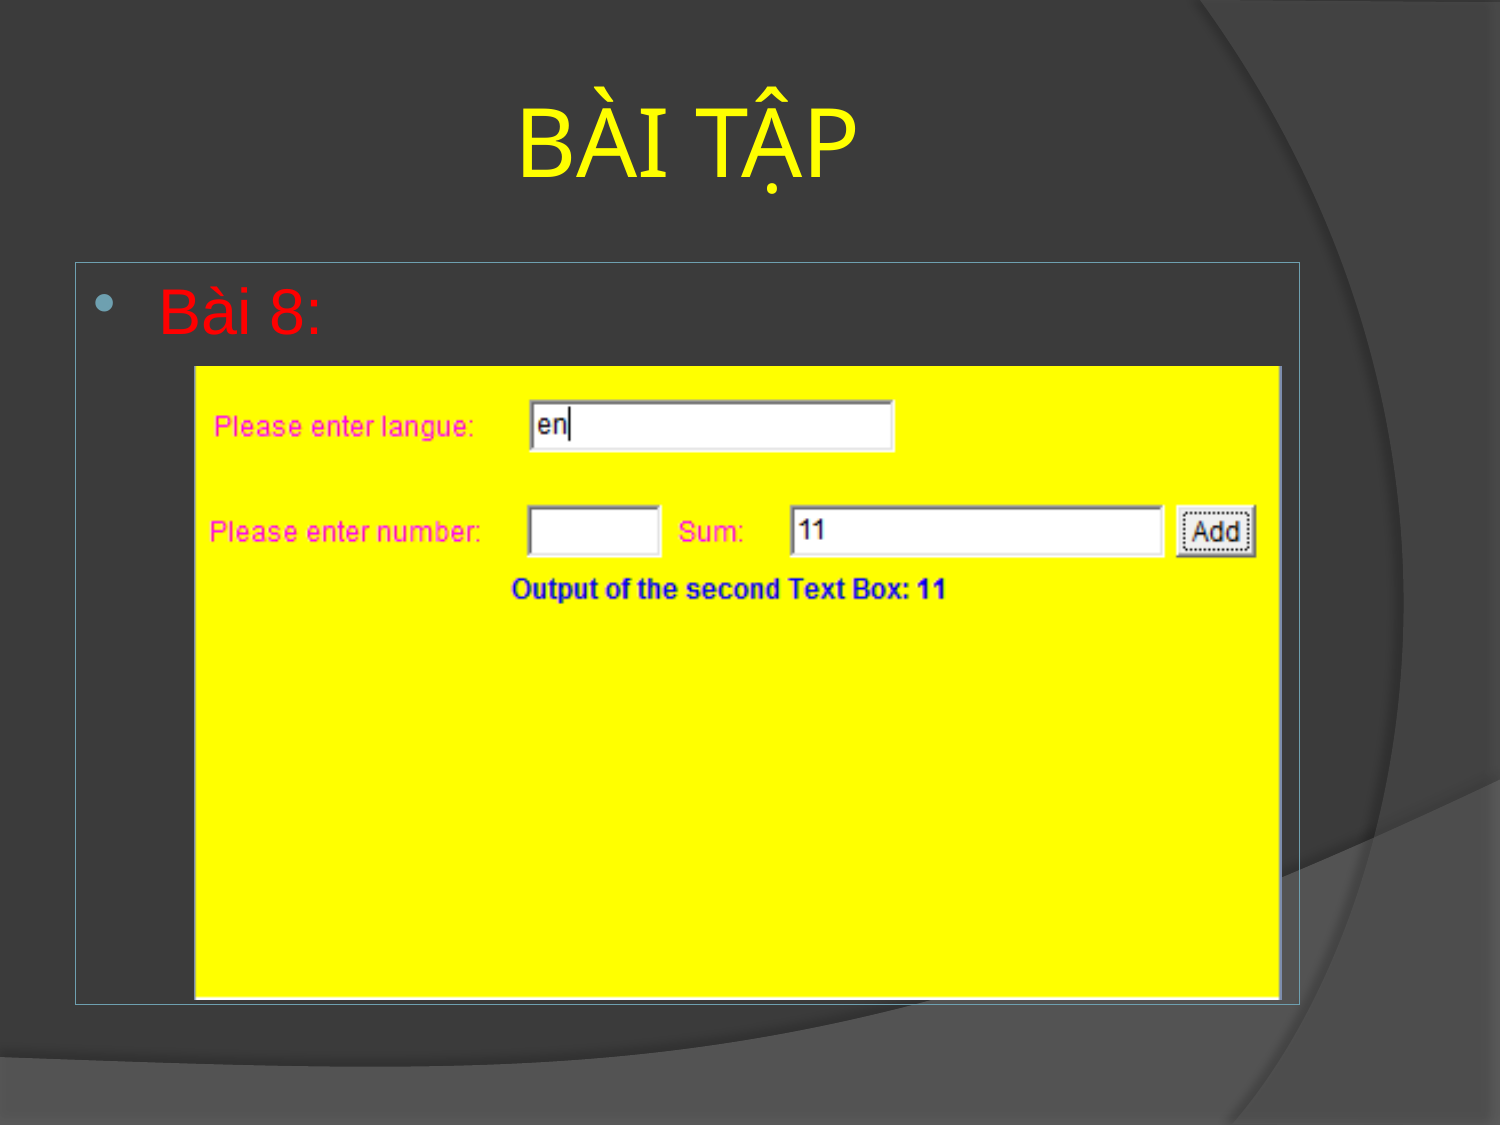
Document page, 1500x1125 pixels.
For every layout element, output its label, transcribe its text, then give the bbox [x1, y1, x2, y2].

title BÀI TẬP [75, 45, 1300, 233]
list Bài 8: [75, 262, 1300, 1005]
picture [193, 366, 1282, 1000]
